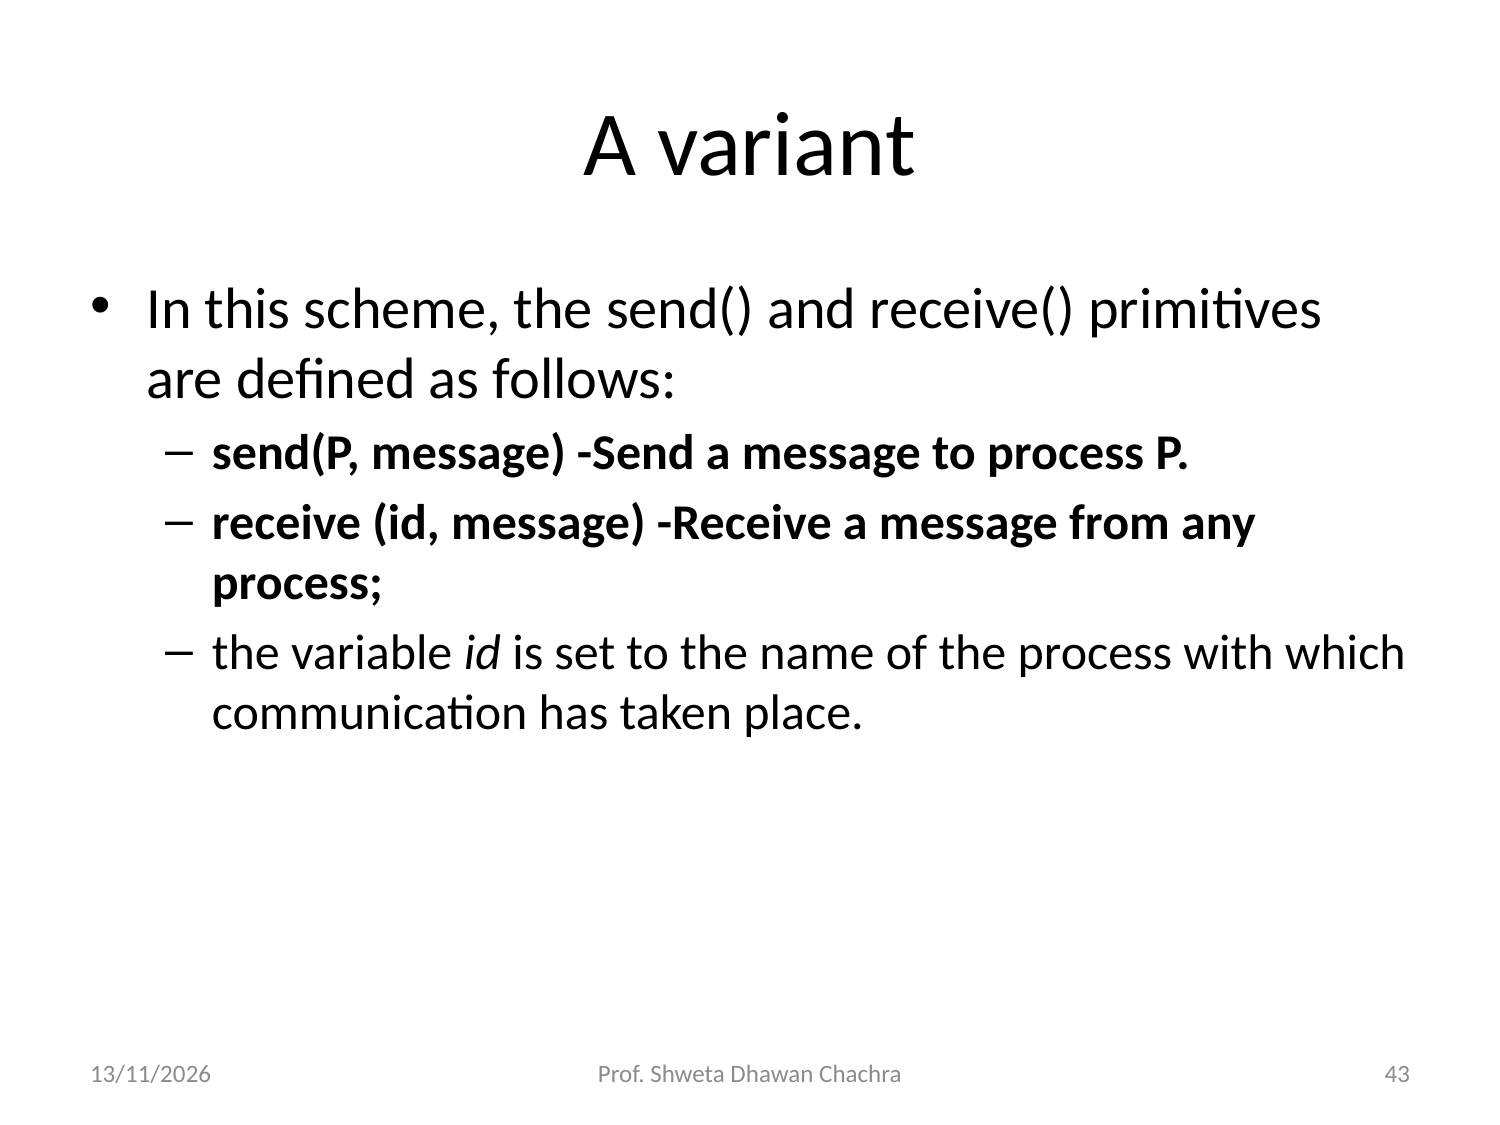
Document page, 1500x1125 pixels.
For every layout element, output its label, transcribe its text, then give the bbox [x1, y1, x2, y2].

list In this scheme, the send() and receive() primitives are defined as follows: send(P, message) -Send a message to process P. receive (id, message) -Receive a message from any process; the variable id is set to the name of the process with which communication has taken place. [75, 262, 1425, 1005]
footer Prof. Shweta Dhawan Chachra [512, 1042, 988, 1103]
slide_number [75, 1042, 425, 1103]
slide_number 43 [1074, 1042, 1425, 1103]
title A variant [75, 45, 1425, 233]
